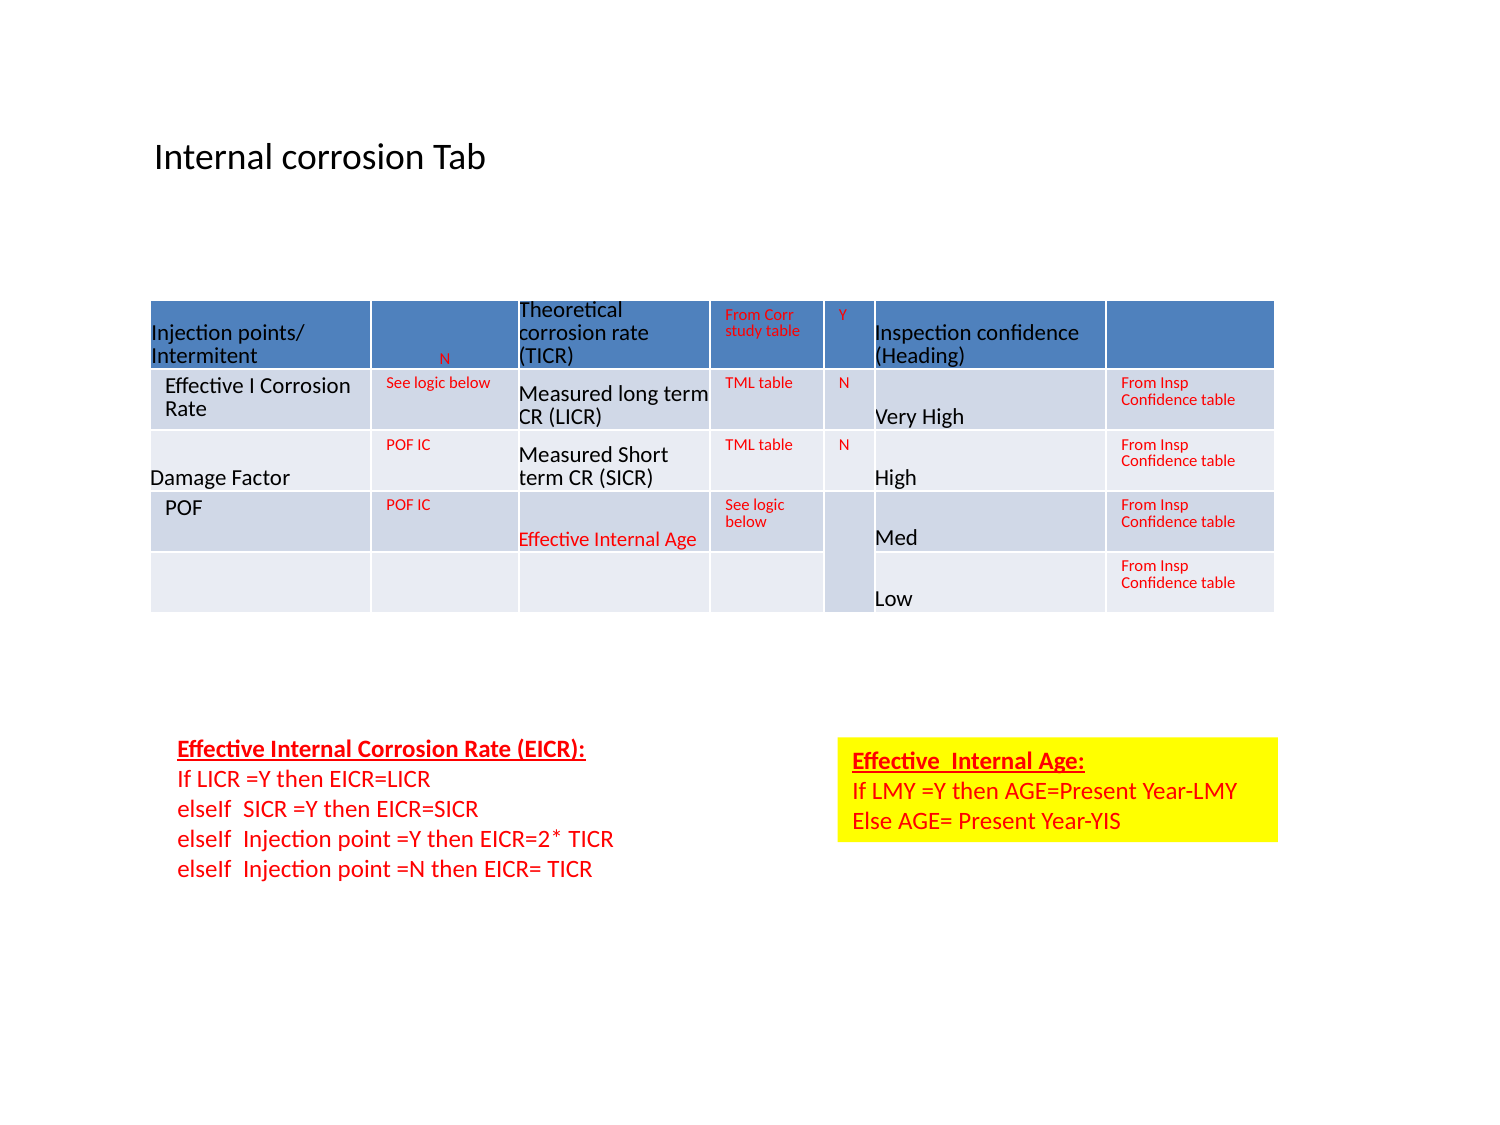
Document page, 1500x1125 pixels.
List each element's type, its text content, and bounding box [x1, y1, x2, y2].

table_cell From Insp Confidence table [1107, 370, 1274, 429]
table_cell Very High [876, 370, 1105, 429]
table_cell High [876, 431, 1105, 490]
table_cell POF [151, 492, 370, 551]
text_box Internal corrosion Tab [139, 124, 502, 185]
table_cell [151, 553, 370, 612]
table_cell Effective I Corrosion Rate [151, 370, 370, 429]
table_cell N [825, 370, 874, 429]
table_cell [372, 553, 518, 612]
table_header Inspection confidence (Heading) [876, 301, 1105, 368]
table_cell See logic below [711, 492, 823, 551]
table_cell From Insp Confidence table [1107, 492, 1274, 551]
table_cell TML table [711, 370, 823, 429]
table_cell [711, 553, 823, 612]
text_box Effective Internal Age: If LMY =Y then AGE=Present Year-LMY Else AGE= Present Year-YIS [837, 737, 1278, 843]
table_cell [520, 553, 709, 612]
table_cell POF IC [372, 492, 518, 551]
table_header [1107, 301, 1274, 368]
table_cell Low [876, 553, 1105, 612]
table_cell Measured Short term CR (SICR) [520, 431, 709, 490]
table_header Injection points/ Intermitent [151, 301, 370, 368]
table_cell Damage Factor [151, 431, 370, 490]
table_cell TML table [711, 431, 823, 490]
table_cell See logic below [372, 370, 518, 429]
table_cell [825, 492, 874, 612]
table_header Y [825, 301, 874, 368]
table_header N [372, 301, 518, 368]
table_header Theoretical corrosion rate (TICR) [520, 301, 709, 368]
table_header From Corr study table [711, 301, 823, 368]
table_cell POF IC [372, 431, 518, 490]
table_cell From Insp Confidence table [1107, 553, 1274, 612]
table_cell From Insp Confidence table [1107, 431, 1274, 490]
table_cell N [825, 431, 874, 490]
table_cell Effective Internal Age [520, 492, 709, 551]
table_cell Med [876, 492, 1105, 551]
text_box Effective Internal Corrosion Rate (EICR): If LICR =Y then EICR=LICR elseIf SICR =Y then EICR=SICR elseIf Injection point =Y then EICR=2* TICR elseIf Injection point =N then EICR= TICR [162, 725, 663, 890]
table_cell Measured long term CR (LICR) [520, 370, 709, 429]
